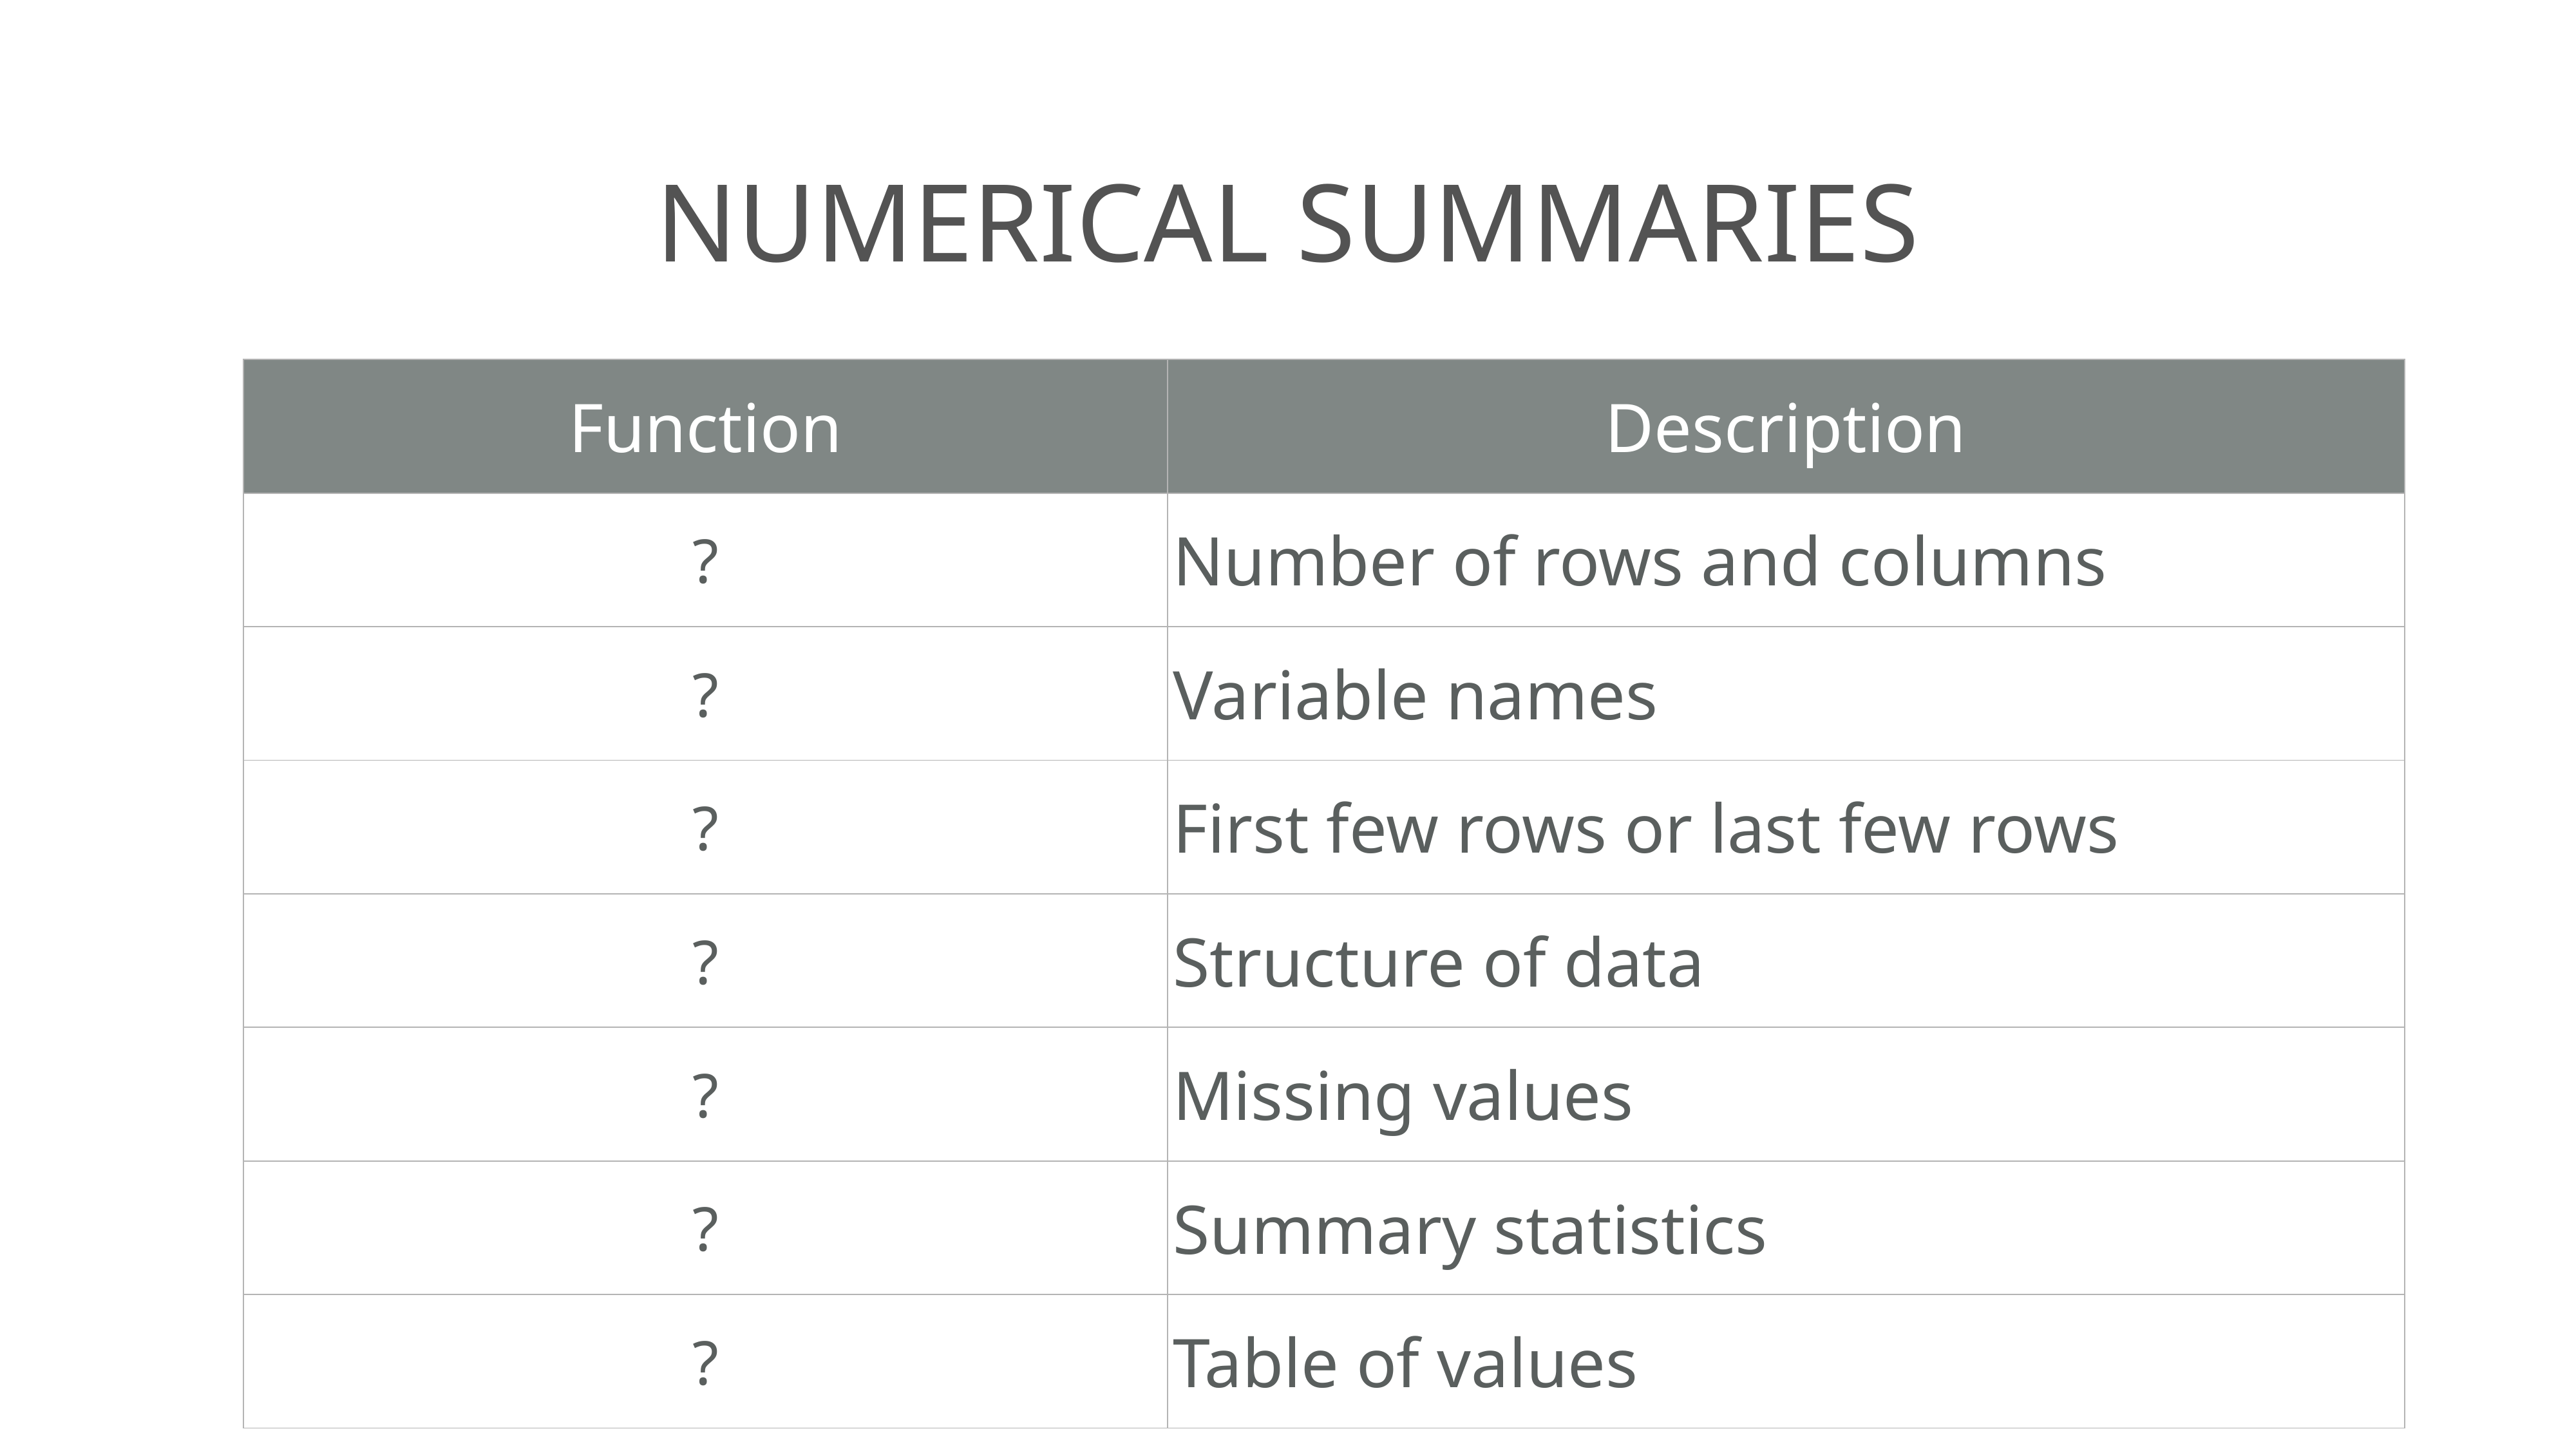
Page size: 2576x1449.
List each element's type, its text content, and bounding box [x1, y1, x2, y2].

table_cell Summary statistics [1168, 1162, 2404, 1294]
table_cell ? [244, 895, 1167, 1027]
table_header Description [1168, 401, 2404, 493]
title NUMERICAL SUMMARIES [70, 37, 2506, 401]
table_cell ? [244, 494, 1167, 626]
table_cell ? [244, 1028, 1167, 1160]
table_cell ? [244, 761, 1167, 893]
table_cell Number of rows and columns [1168, 494, 2404, 626]
table_cell Structure of data [1168, 895, 2404, 1027]
table_cell ? [244, 627, 1167, 760]
table_cell ? [244, 1162, 1167, 1294]
table_header Function [244, 401, 1167, 493]
table_cell ? [244, 1295, 1167, 1428]
table_cell Table of values [1168, 1295, 2404, 1428]
table_cell First few rows or last few rows [1168, 761, 2404, 893]
table_cell Missing values [1168, 1028, 2404, 1160]
table_cell Variable names [1168, 627, 2404, 760]
